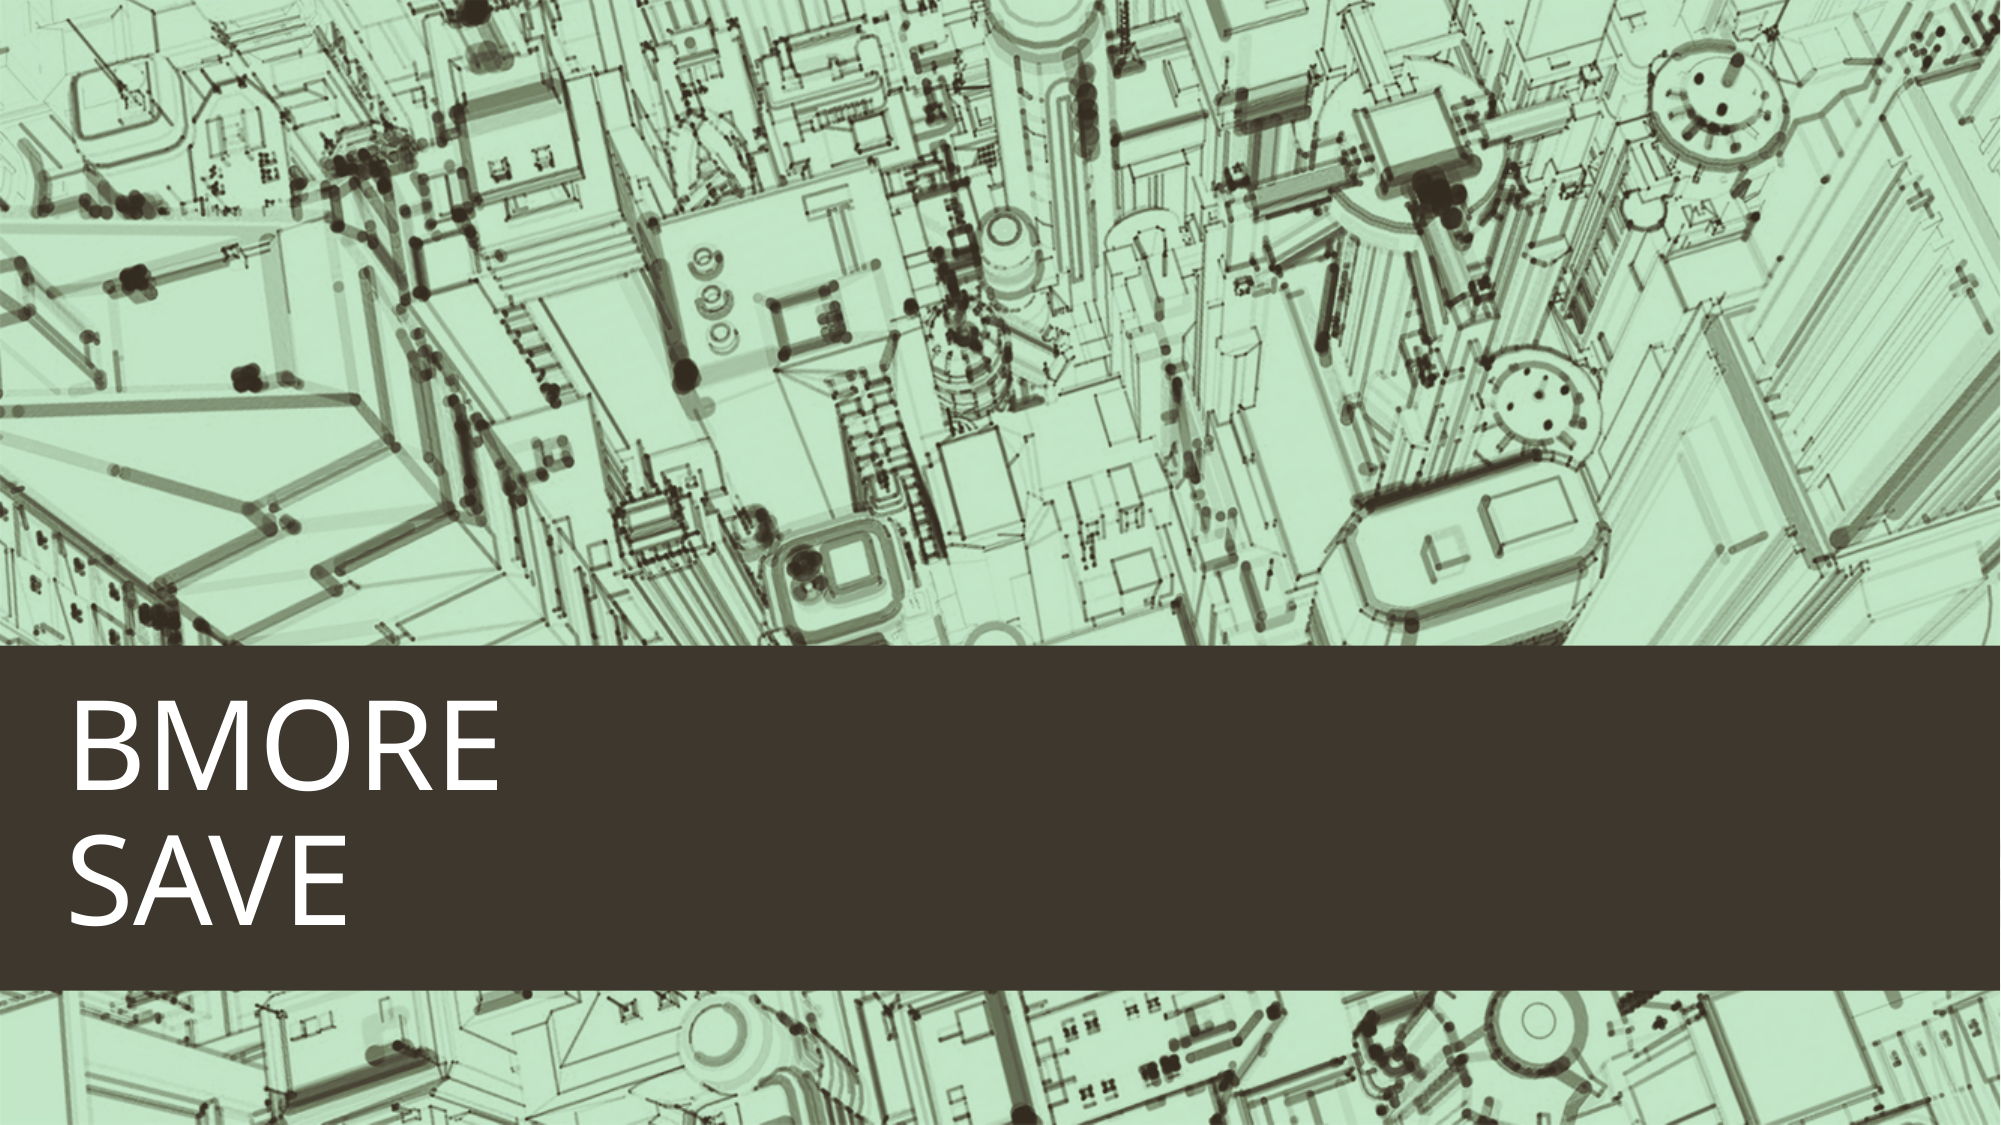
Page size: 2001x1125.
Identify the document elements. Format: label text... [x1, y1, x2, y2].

title BMORE SAVE [50, 737, 1888, 960]
picture [0, 0, 2001, 1125]
